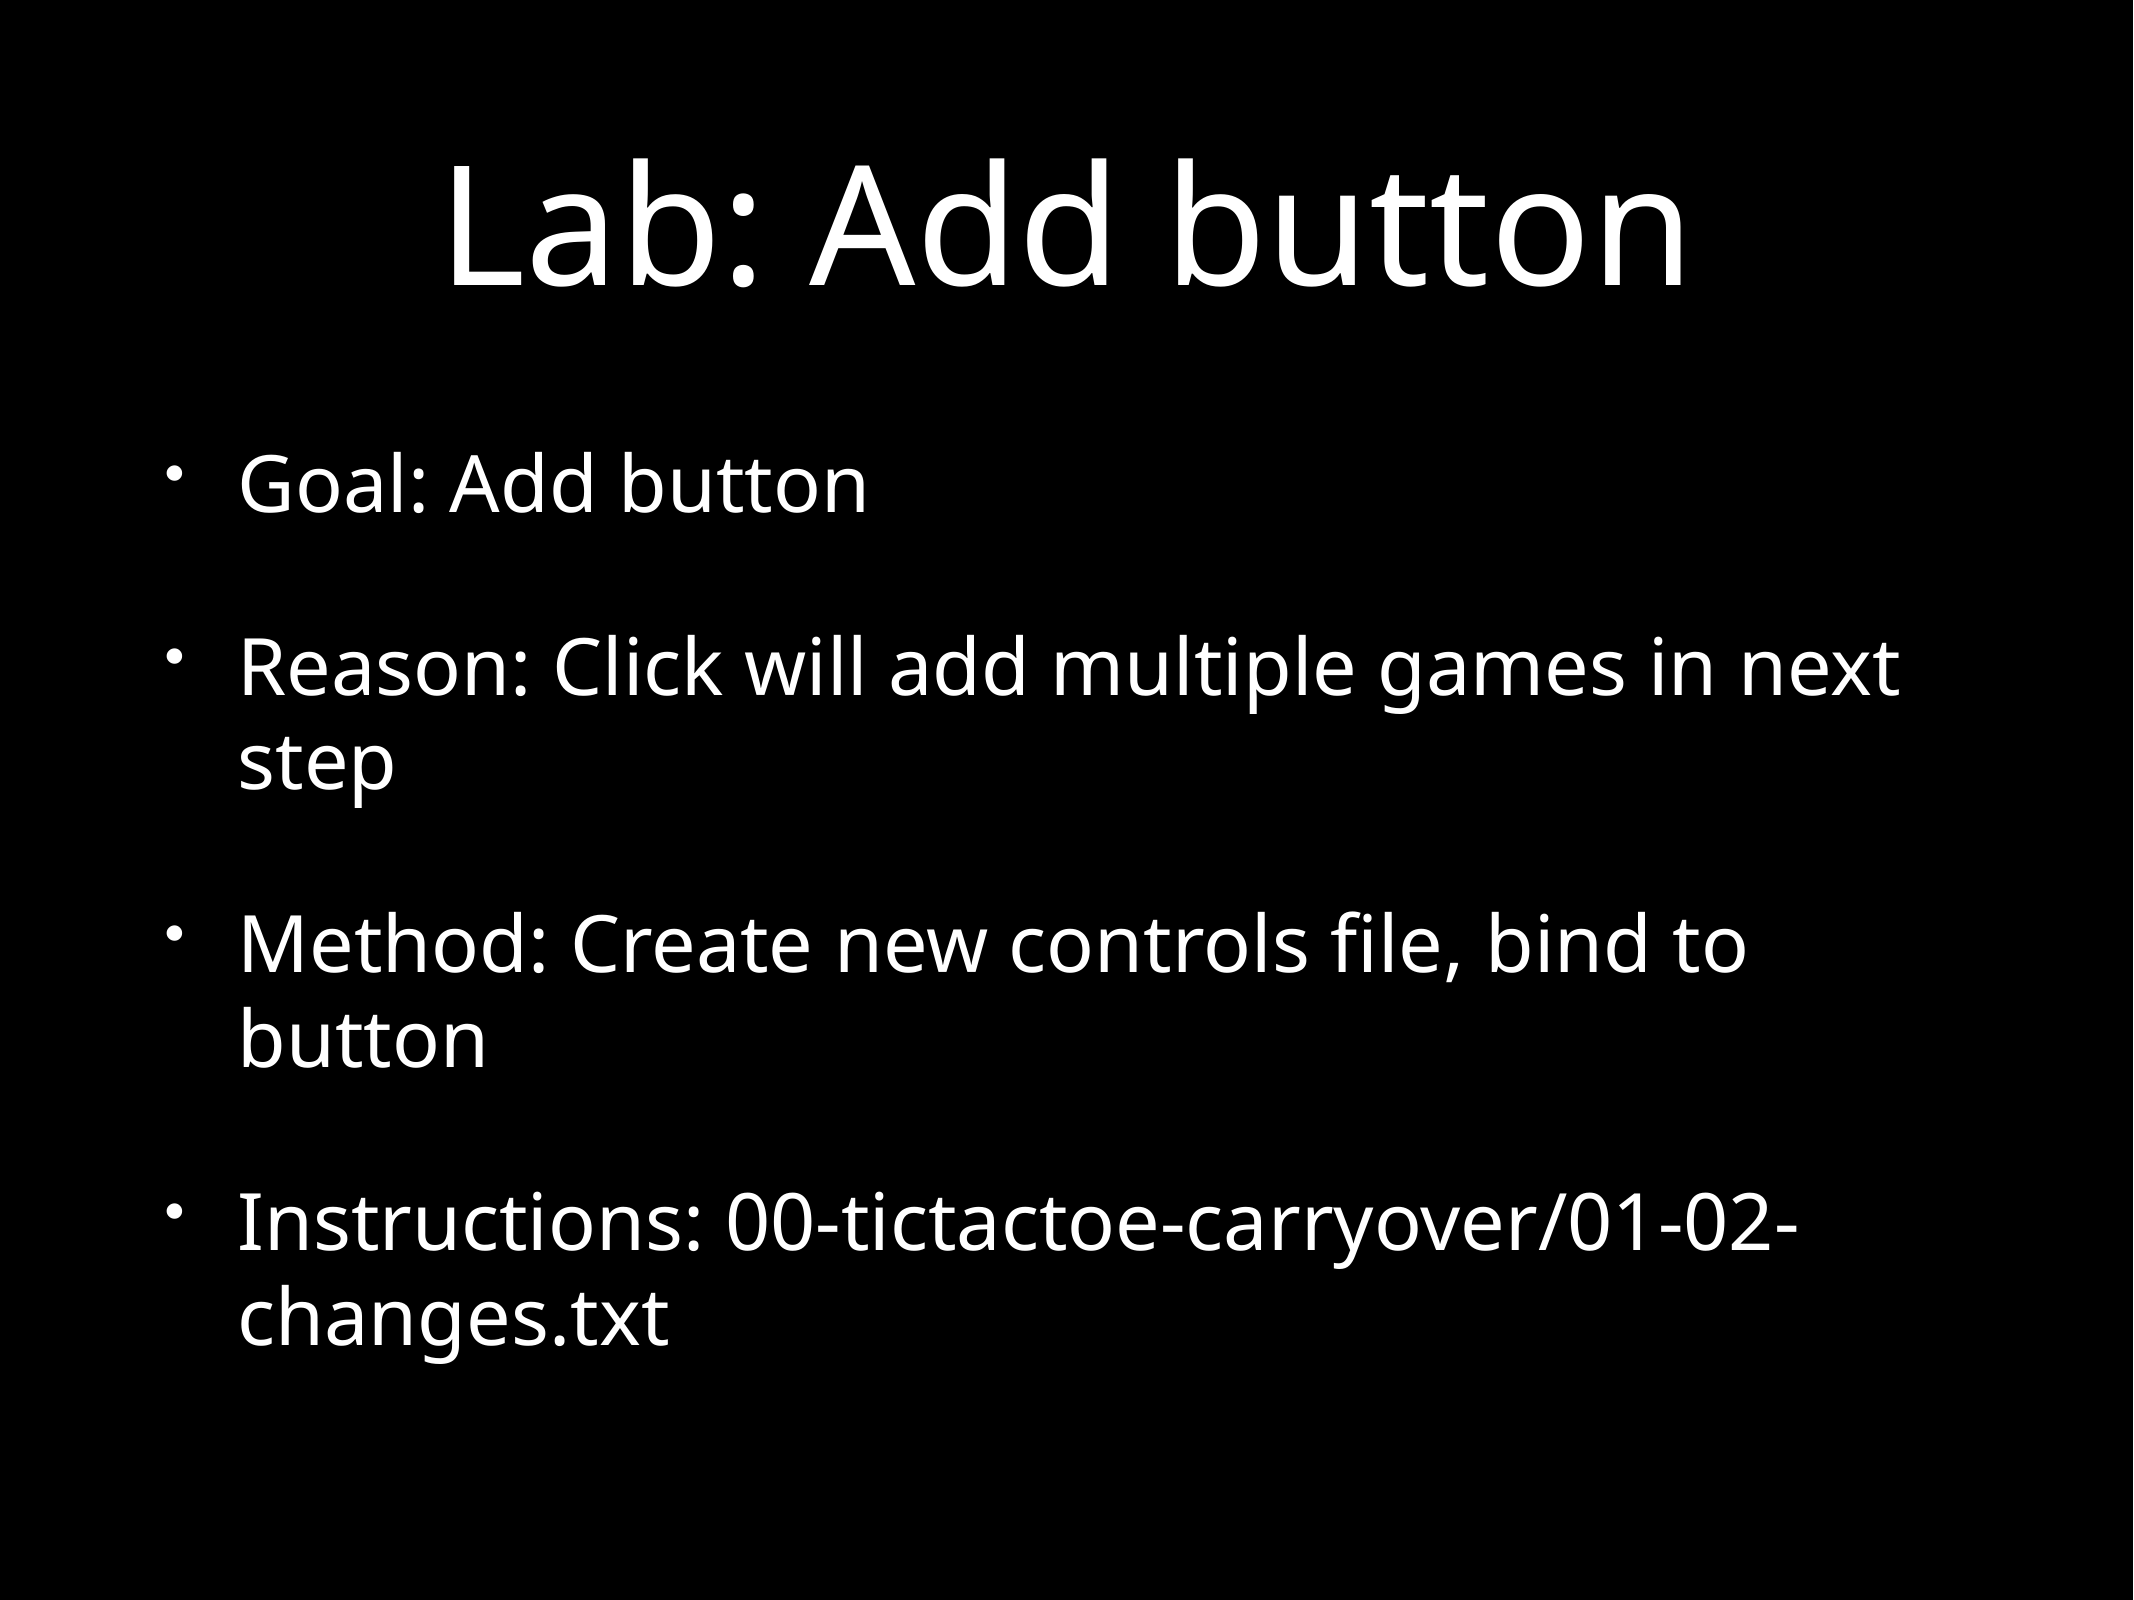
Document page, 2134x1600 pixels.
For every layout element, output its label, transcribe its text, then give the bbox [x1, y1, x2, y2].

list Goal: Add button Reason: Click will add multiple games in next step Method: Create new controls file, bind to button Instructions: 00-tictactoe-carryover/01-02-changes.txt [155, 424, 1978, 1457]
title Lab: Add button [155, 41, 1978, 397]
